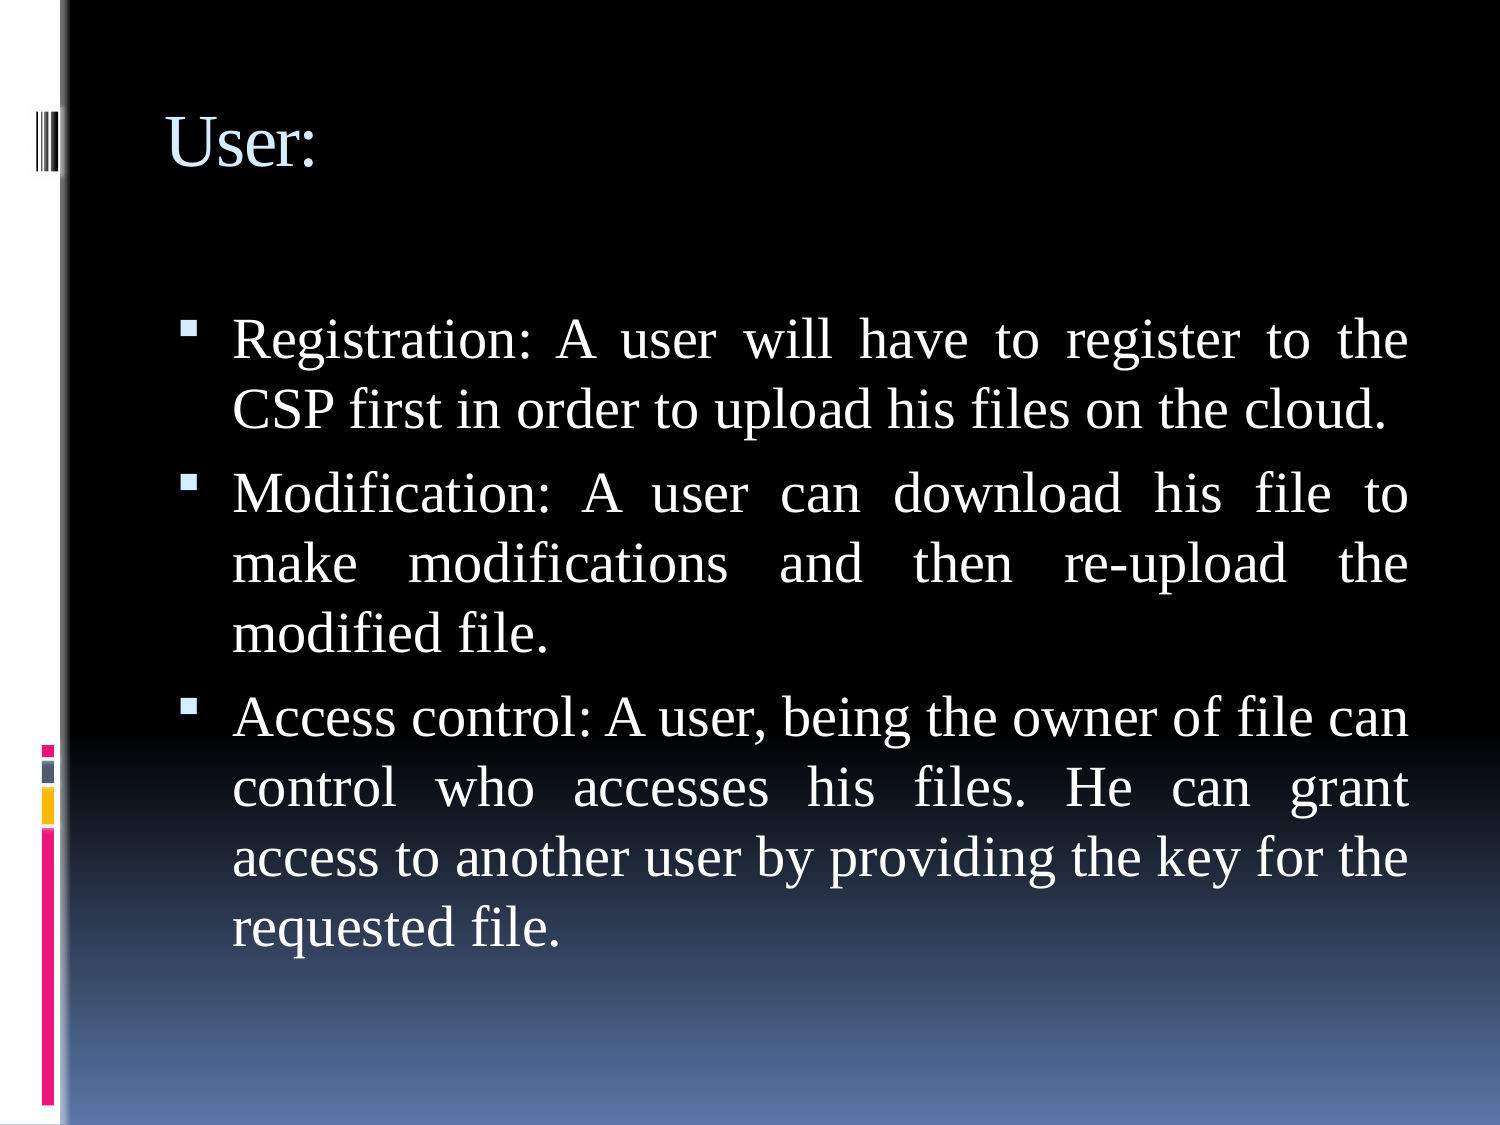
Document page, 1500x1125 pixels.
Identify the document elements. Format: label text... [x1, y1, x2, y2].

list Registration: A user will have to register to the CSP first in order to upload his files on the cloud. Modification: A user can download his file to make modifications and then re-upload the modified file. Access control: A user, being the owner of file can control who accesses his files. He can grant access to another user by providing the key for the requested file. [150, 292, 1425, 1043]
title User: [150, 83, 1425, 234]
